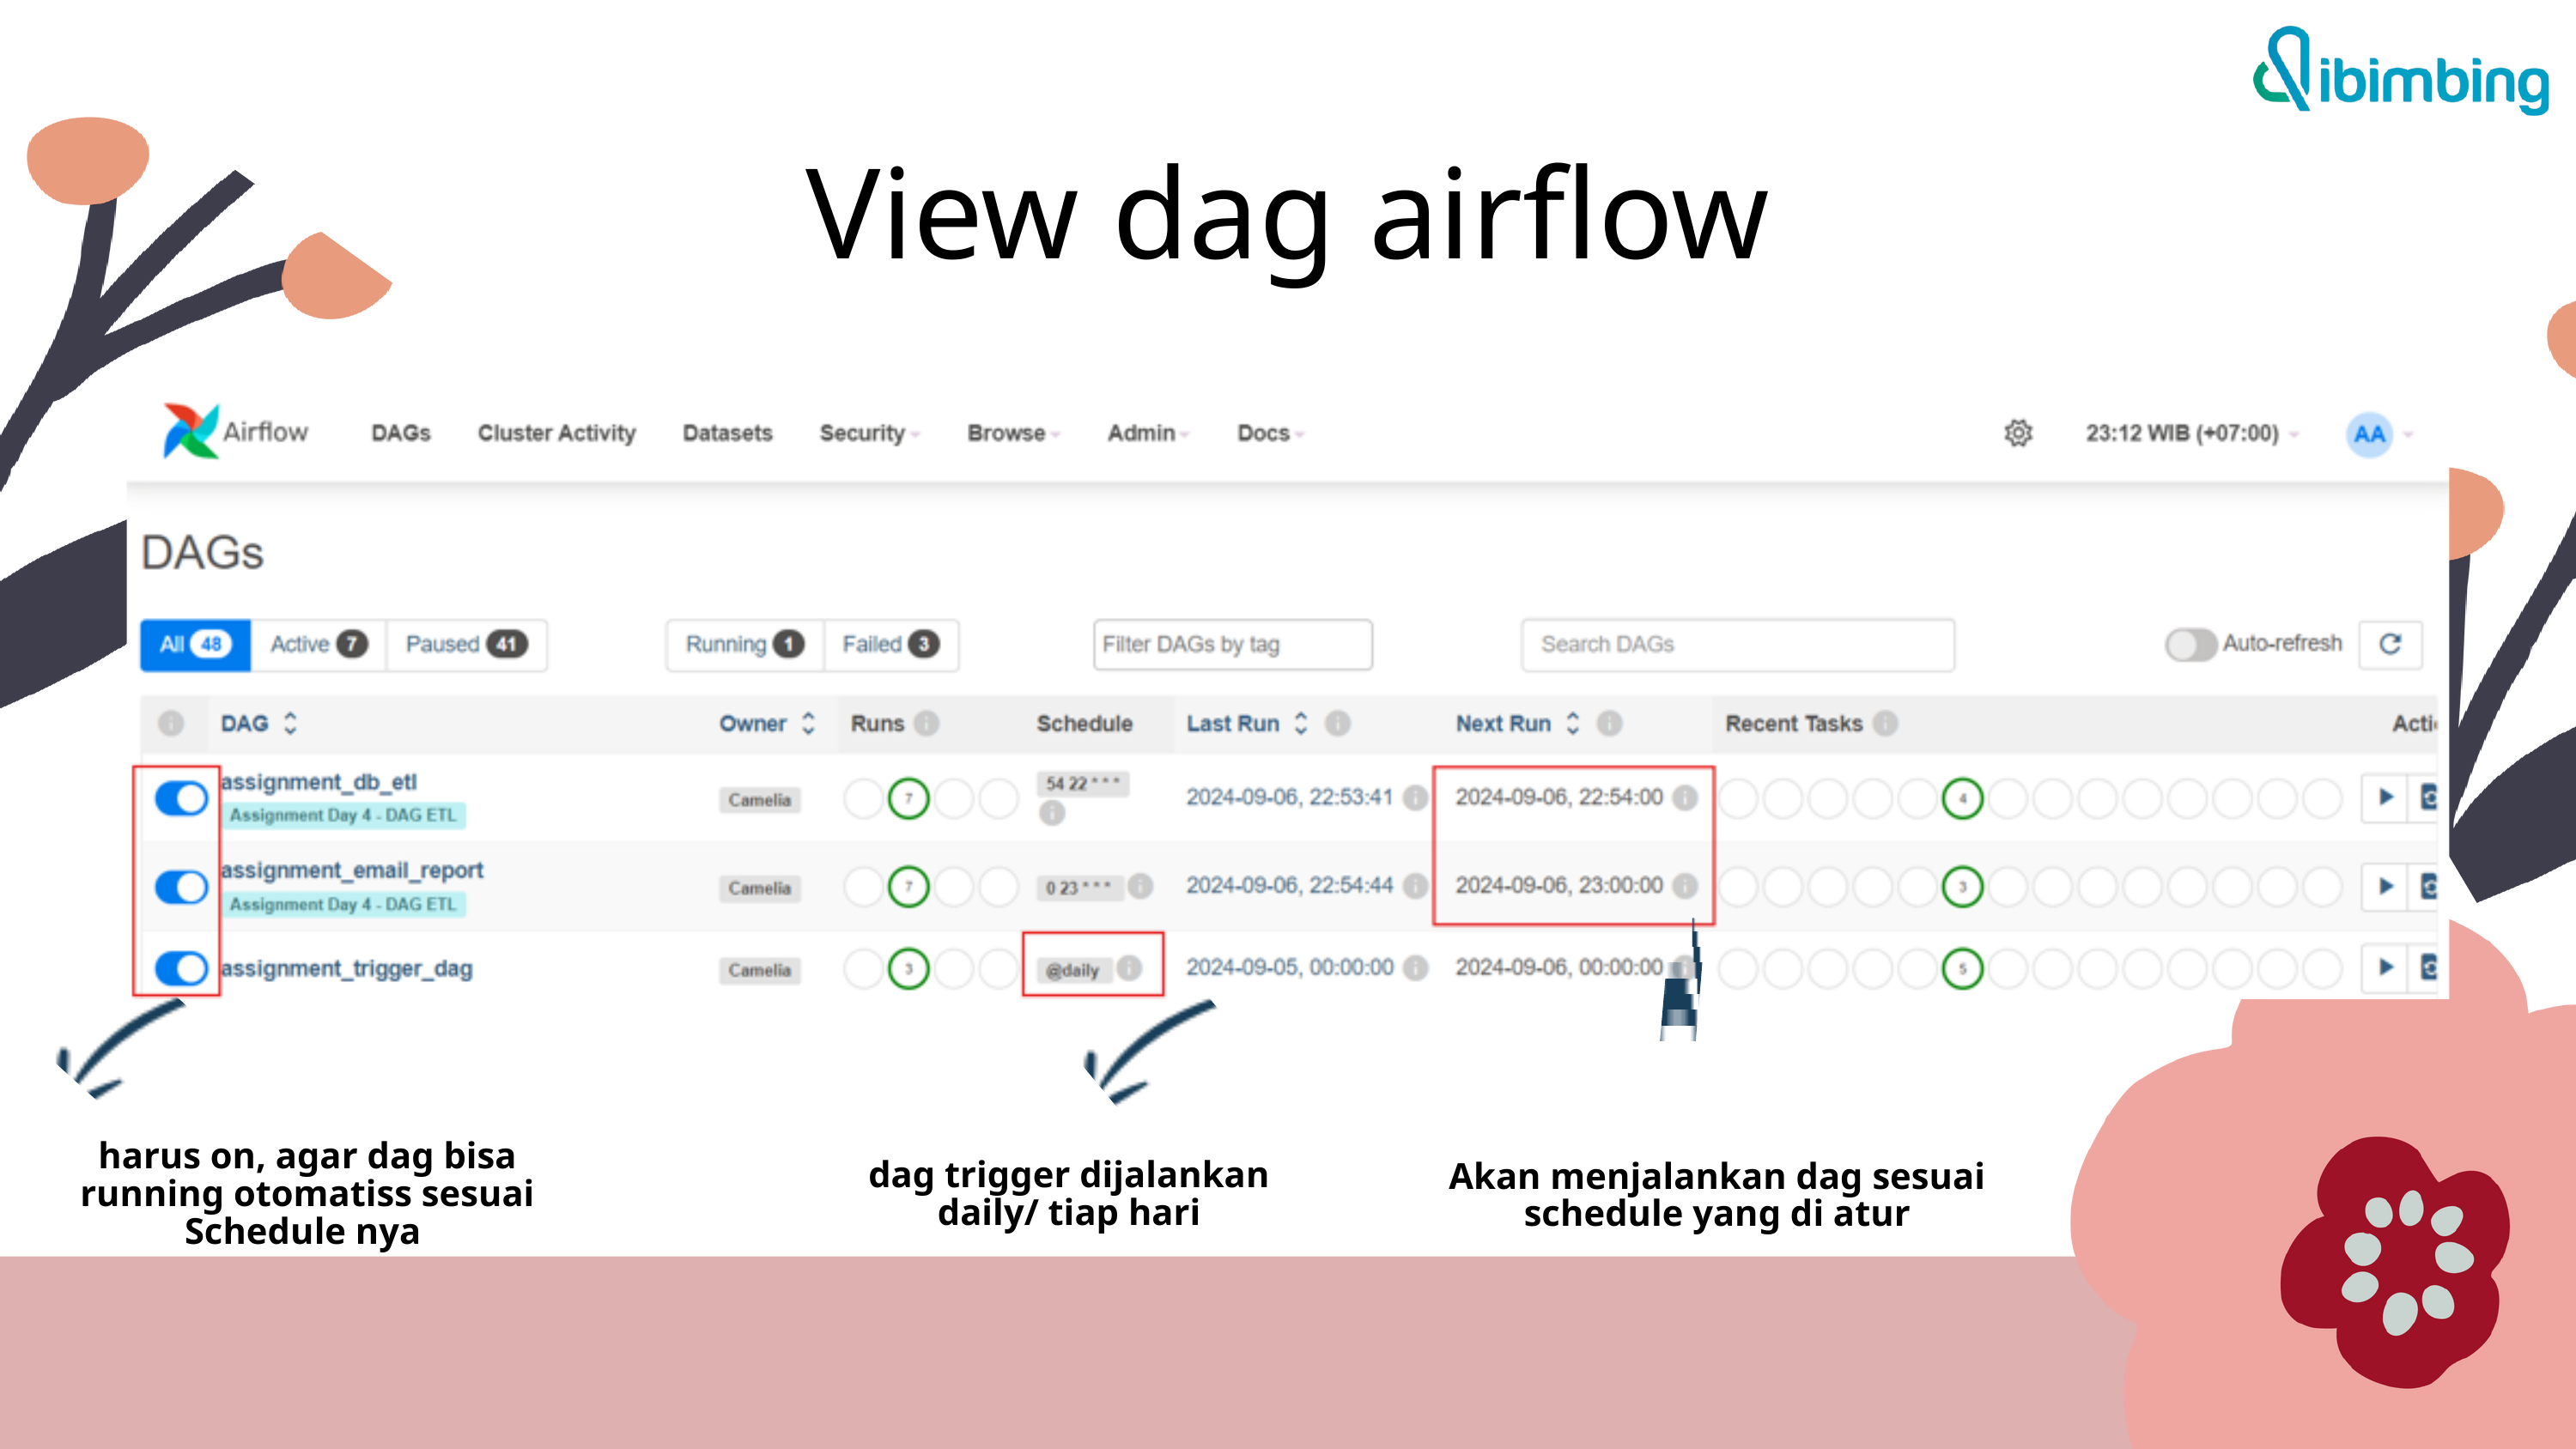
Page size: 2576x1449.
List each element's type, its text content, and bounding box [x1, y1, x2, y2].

text_box [1652, 916, 1706, 1137]
text_box [0, 40, 434, 835]
text_box [41, 954, 237, 1138]
text_box [2316, 240, 2576, 1011]
text_box [1069, 960, 1260, 1149]
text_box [0, 1256, 2576, 1449]
text_box Akan menjalankan dag sesuai schedule yang di atur [1433, 1158, 2002, 1234]
text_box [2070, 906, 2576, 1253]
text_box [2253, 26, 2549, 116]
text_box dag trigger dijalankan daily/ tiap hari [863, 1156, 1276, 1233]
text_box harus on, agar dag bisa running otomatiss sesuai Schedule nya [36, 1138, 579, 1252]
text_box View dag airflow [653, 178, 1923, 284]
text_box [126, 395, 2450, 999]
